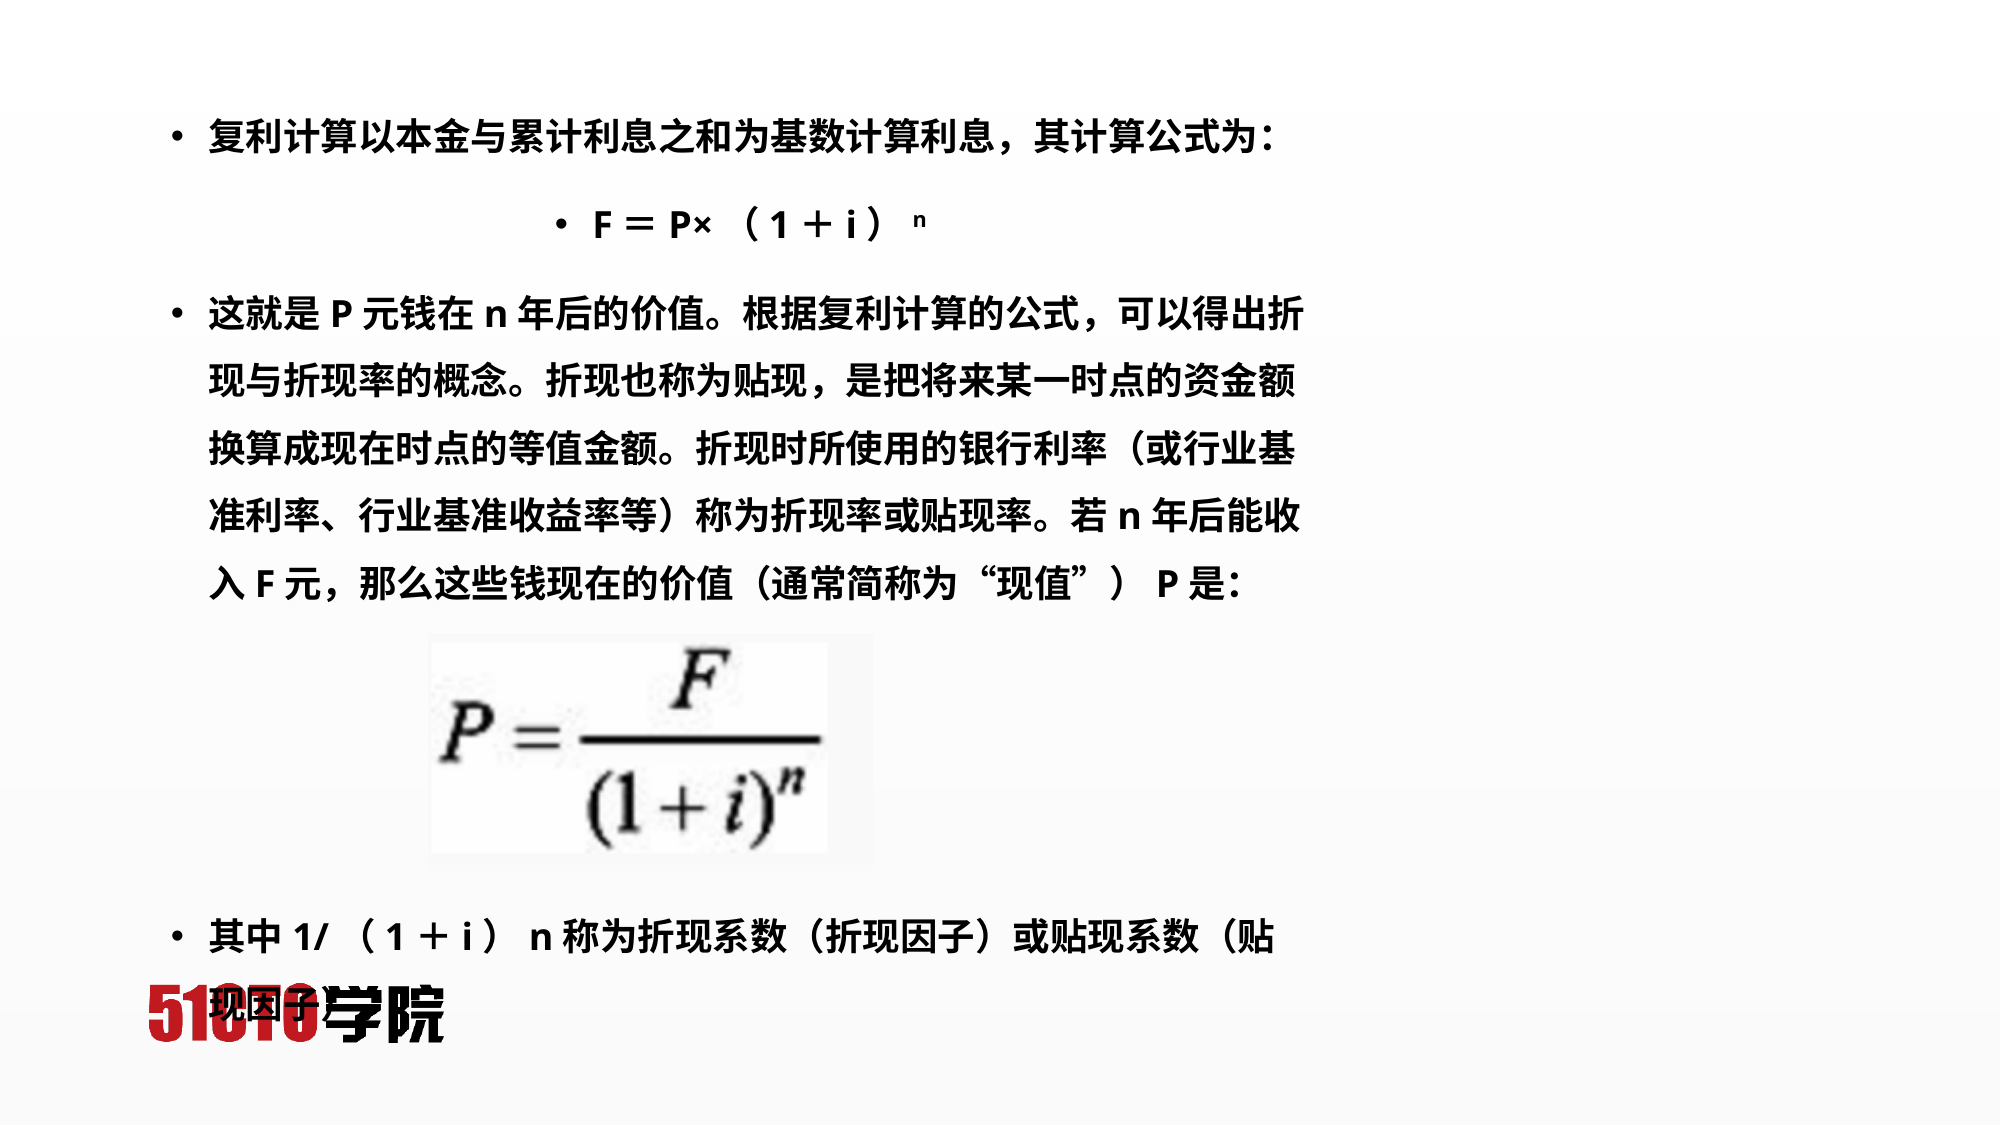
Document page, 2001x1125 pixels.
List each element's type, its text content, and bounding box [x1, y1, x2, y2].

picture [149, 983, 444, 1043]
picture [428, 633, 873, 871]
list 复利计算以本金与累计利息之和为基数计算利息，其计算公式为： F＝P×（1＋i）n 这就是P元钱在n年后的价值。根据复利计算的公式，可以得出折现与折现率的概念。折现也称为贴现，是把将来某一时点的资金额换算成现在时点的等值金额。折现时所使用的银行利率（或行业基准利率、行业基准收益率等）称为折现率或贴现率。若n年后能收入F元，那么这些钱现在的价值（通常简称为“现值”）P是： 其中1/（1＋i）n称为折现系数（折现因子）或贴现系数（贴现因子）。 [155, 83, 1326, 860]
